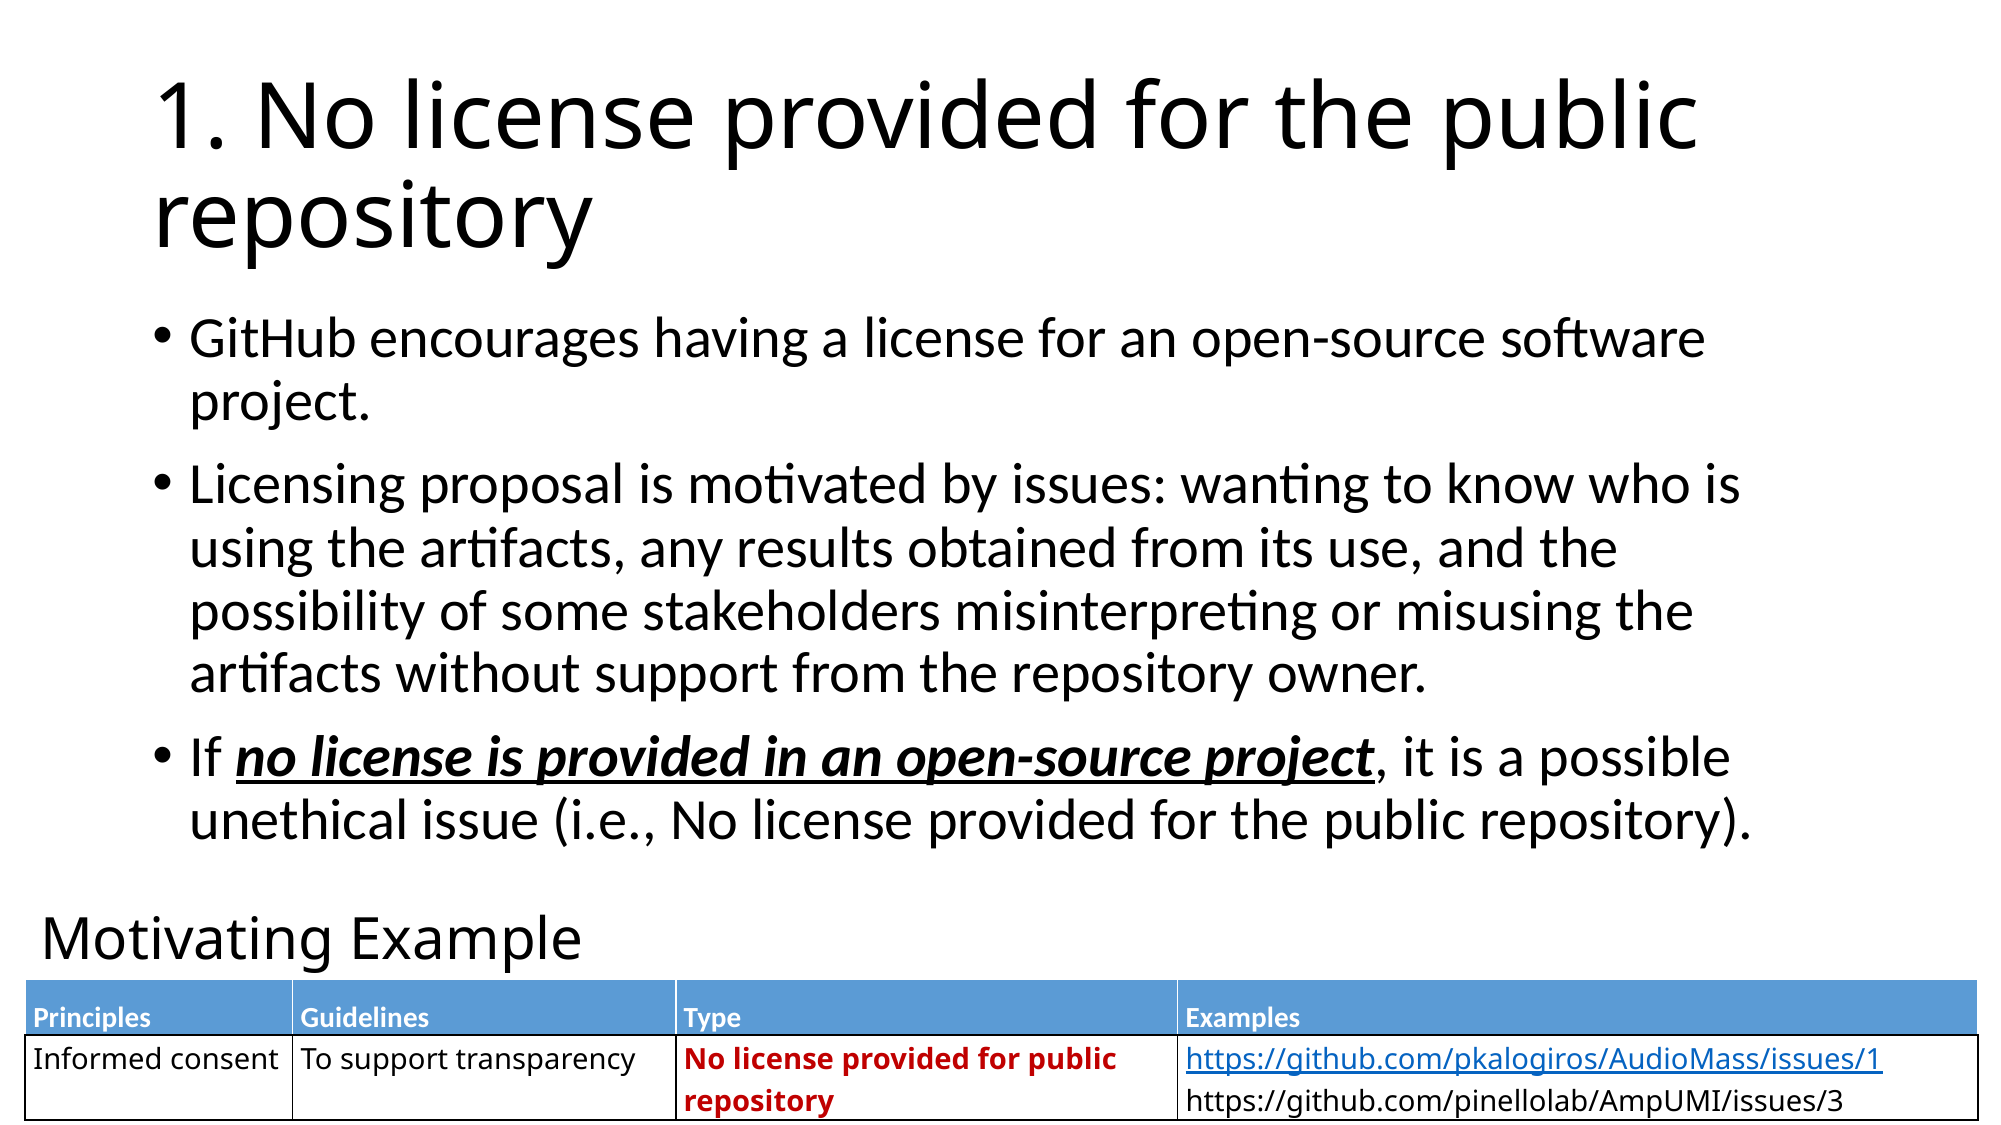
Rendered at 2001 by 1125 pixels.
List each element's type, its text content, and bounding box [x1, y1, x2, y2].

table_cell Informed consent [26, 1036, 292, 1119]
table_header Guidelines [293, 980, 675, 1034]
list GitHub encourages having a license for an open-source software project. Licensing proposal is motivated by issues: wanting to know who is using the artifacts, any results obtained from its use, and the possibility of some stakeholders misinterpreting or misusing the artifacts without support from the repository owner. If no license is provided in an open-source project, it is a possible unethical issue (i.e., No license provided for the public repository). [137, 299, 1863, 978]
table_header Principles [26, 980, 292, 1034]
text_box Motivating Example [25, 894, 1751, 978]
table_cell https://github.com/pkalogiros/AudioMass/issues/1 https://github.com/pinellolab/AmpUMI/issues/3 [1178, 1036, 1977, 1119]
title 1. No license provided for the public repository [137, 59, 1863, 278]
table_header Examples [1178, 980, 1977, 1034]
table_cell To support transparency [293, 1036, 675, 1119]
table_cell No license provided for public repository [677, 1036, 1177, 1119]
table_header Type [677, 980, 1177, 1034]
